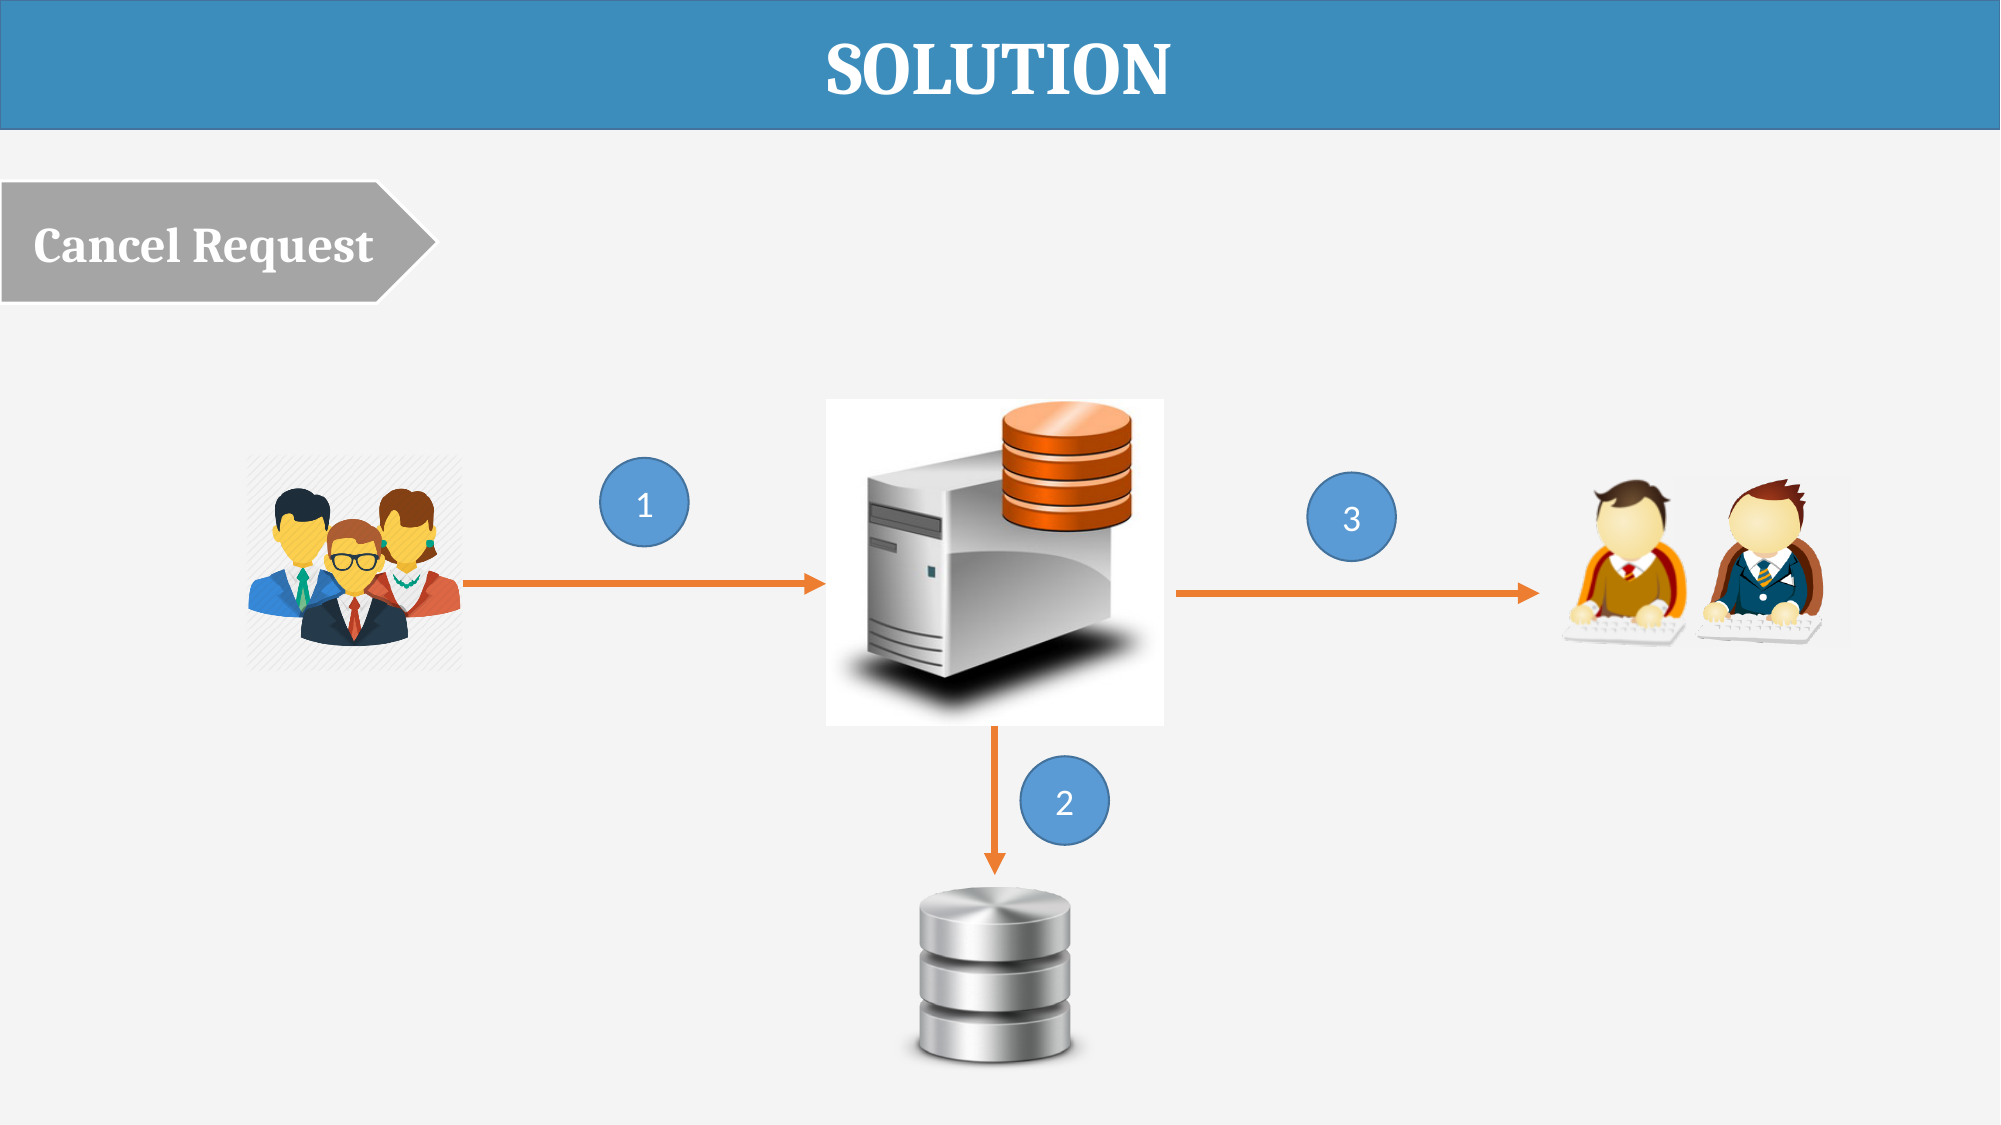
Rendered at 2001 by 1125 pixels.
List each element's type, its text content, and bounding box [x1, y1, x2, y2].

text_box 2 [1019, 755, 1111, 846]
text_box Cancel Request [0, 179, 441, 305]
picture [894, 874, 1095, 1076]
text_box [1539, 476, 1851, 649]
text_box 1 [599, 456, 690, 548]
picture [826, 399, 1164, 726]
picture [245, 453, 463, 672]
text_box 3 [1306, 471, 1397, 563]
text_box SOLUTION [0, 0, 2000, 130]
